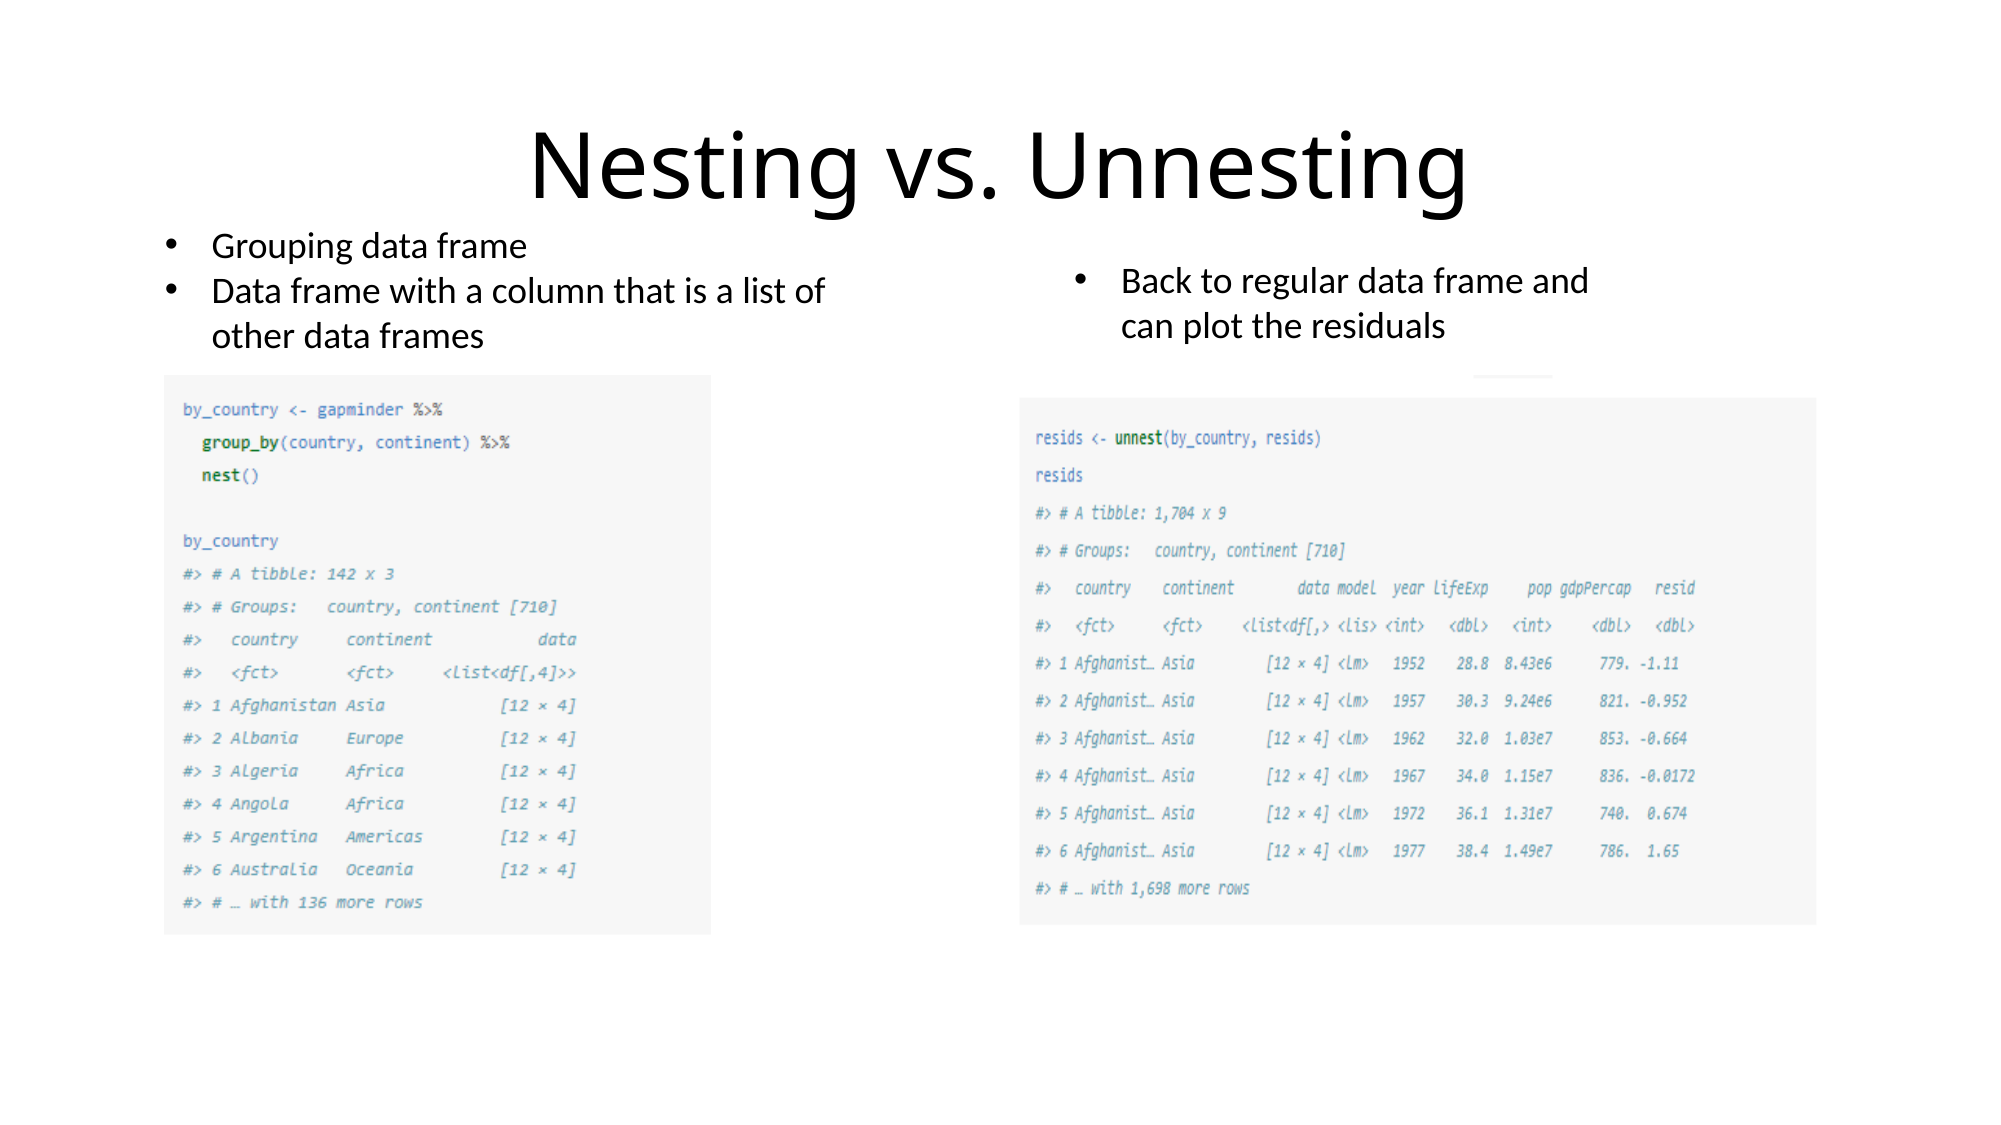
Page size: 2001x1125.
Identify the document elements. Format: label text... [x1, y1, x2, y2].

title Nesting vs. Unnesting [137, 59, 1863, 278]
text_box Grouping data frame Data frame with a column that is a list of other data frames [150, 214, 849, 409]
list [163, 375, 711, 938]
text_box Back to regular data frame and can plot the residuals [1059, 248, 1629, 354]
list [1012, 375, 1863, 952]
